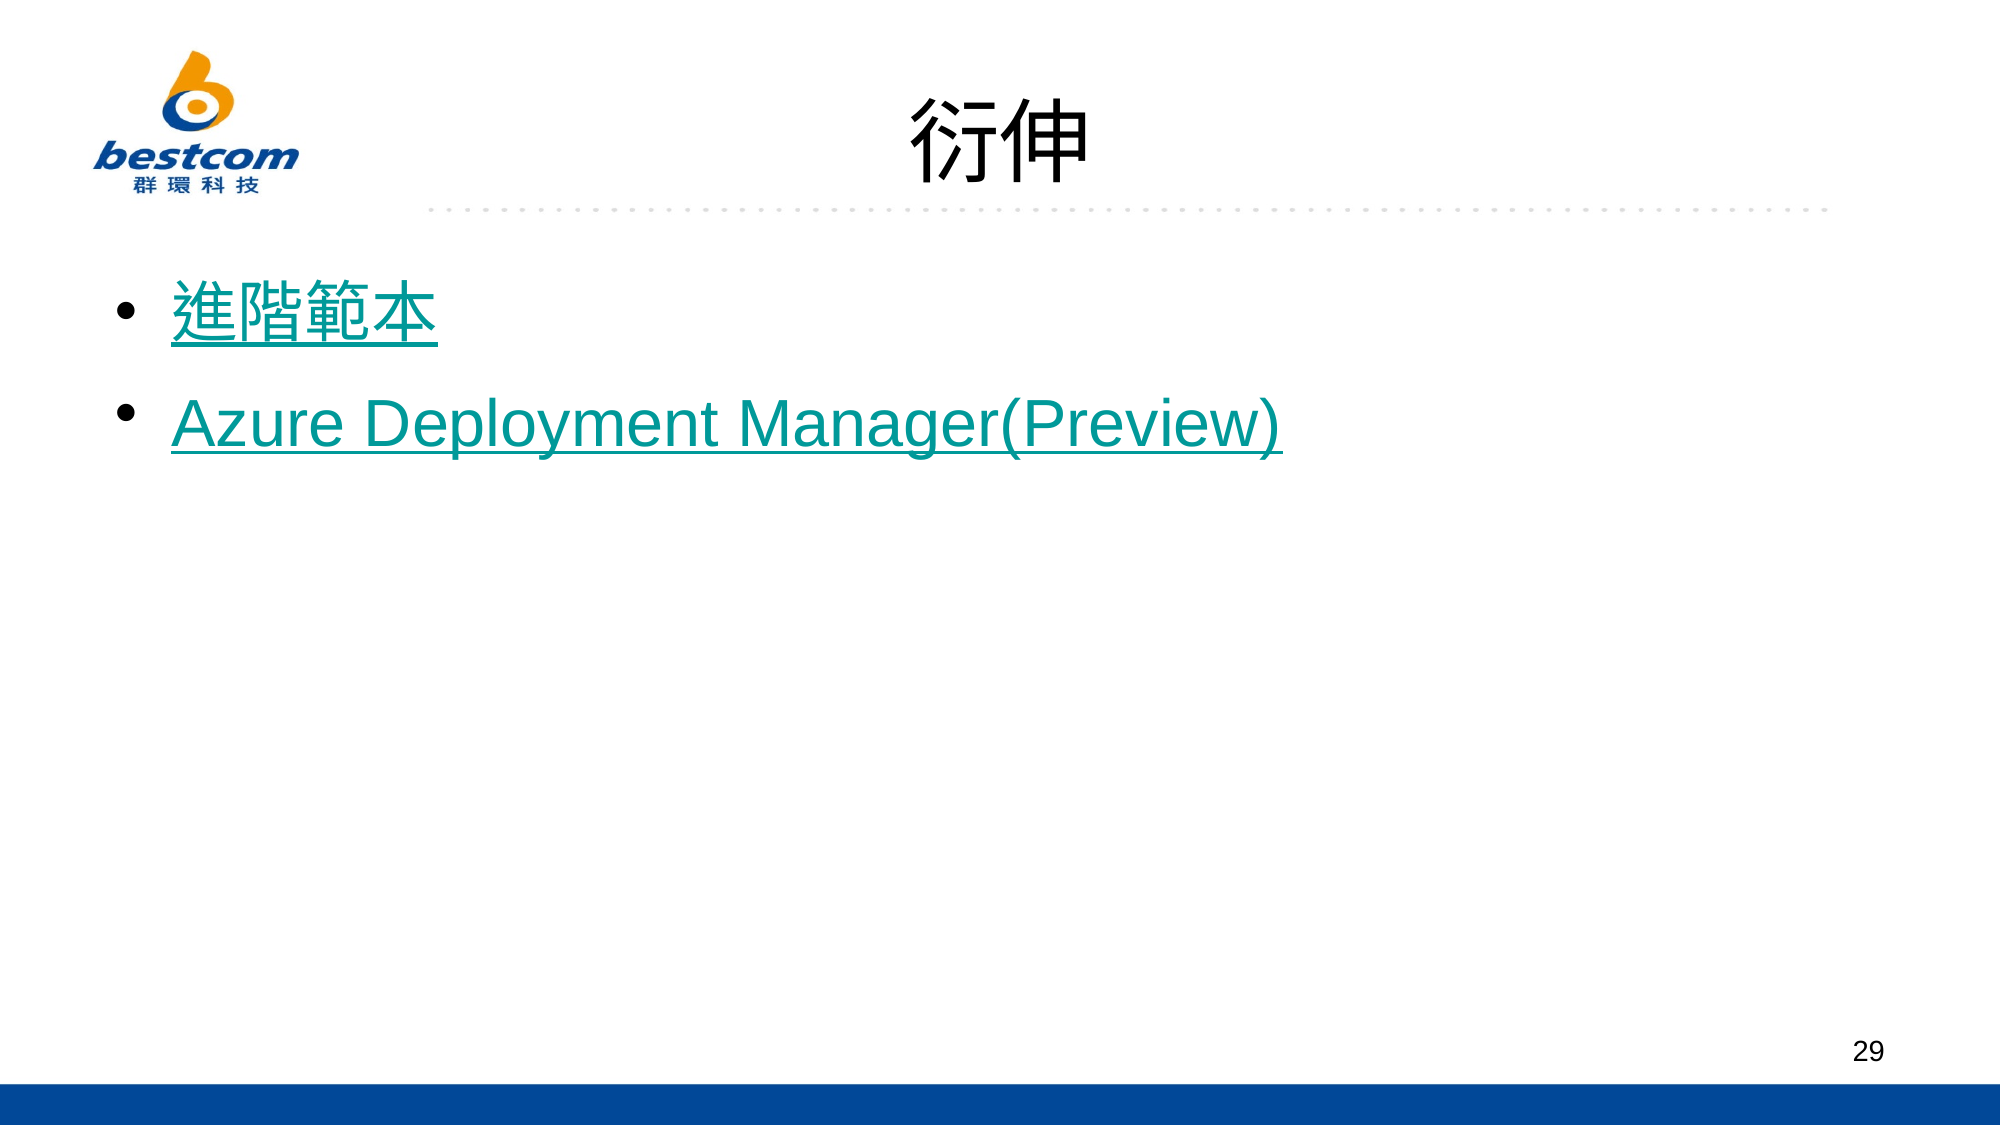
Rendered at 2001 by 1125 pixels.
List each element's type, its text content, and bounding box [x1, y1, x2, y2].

picture [0, 7, 2000, 1125]
title 衍伸 [99, 45, 1900, 233]
list 進階範本 Azure Deployment Manager(Preview) [99, 262, 1900, 1005]
slide_number 29 [1433, 1024, 1900, 1103]
